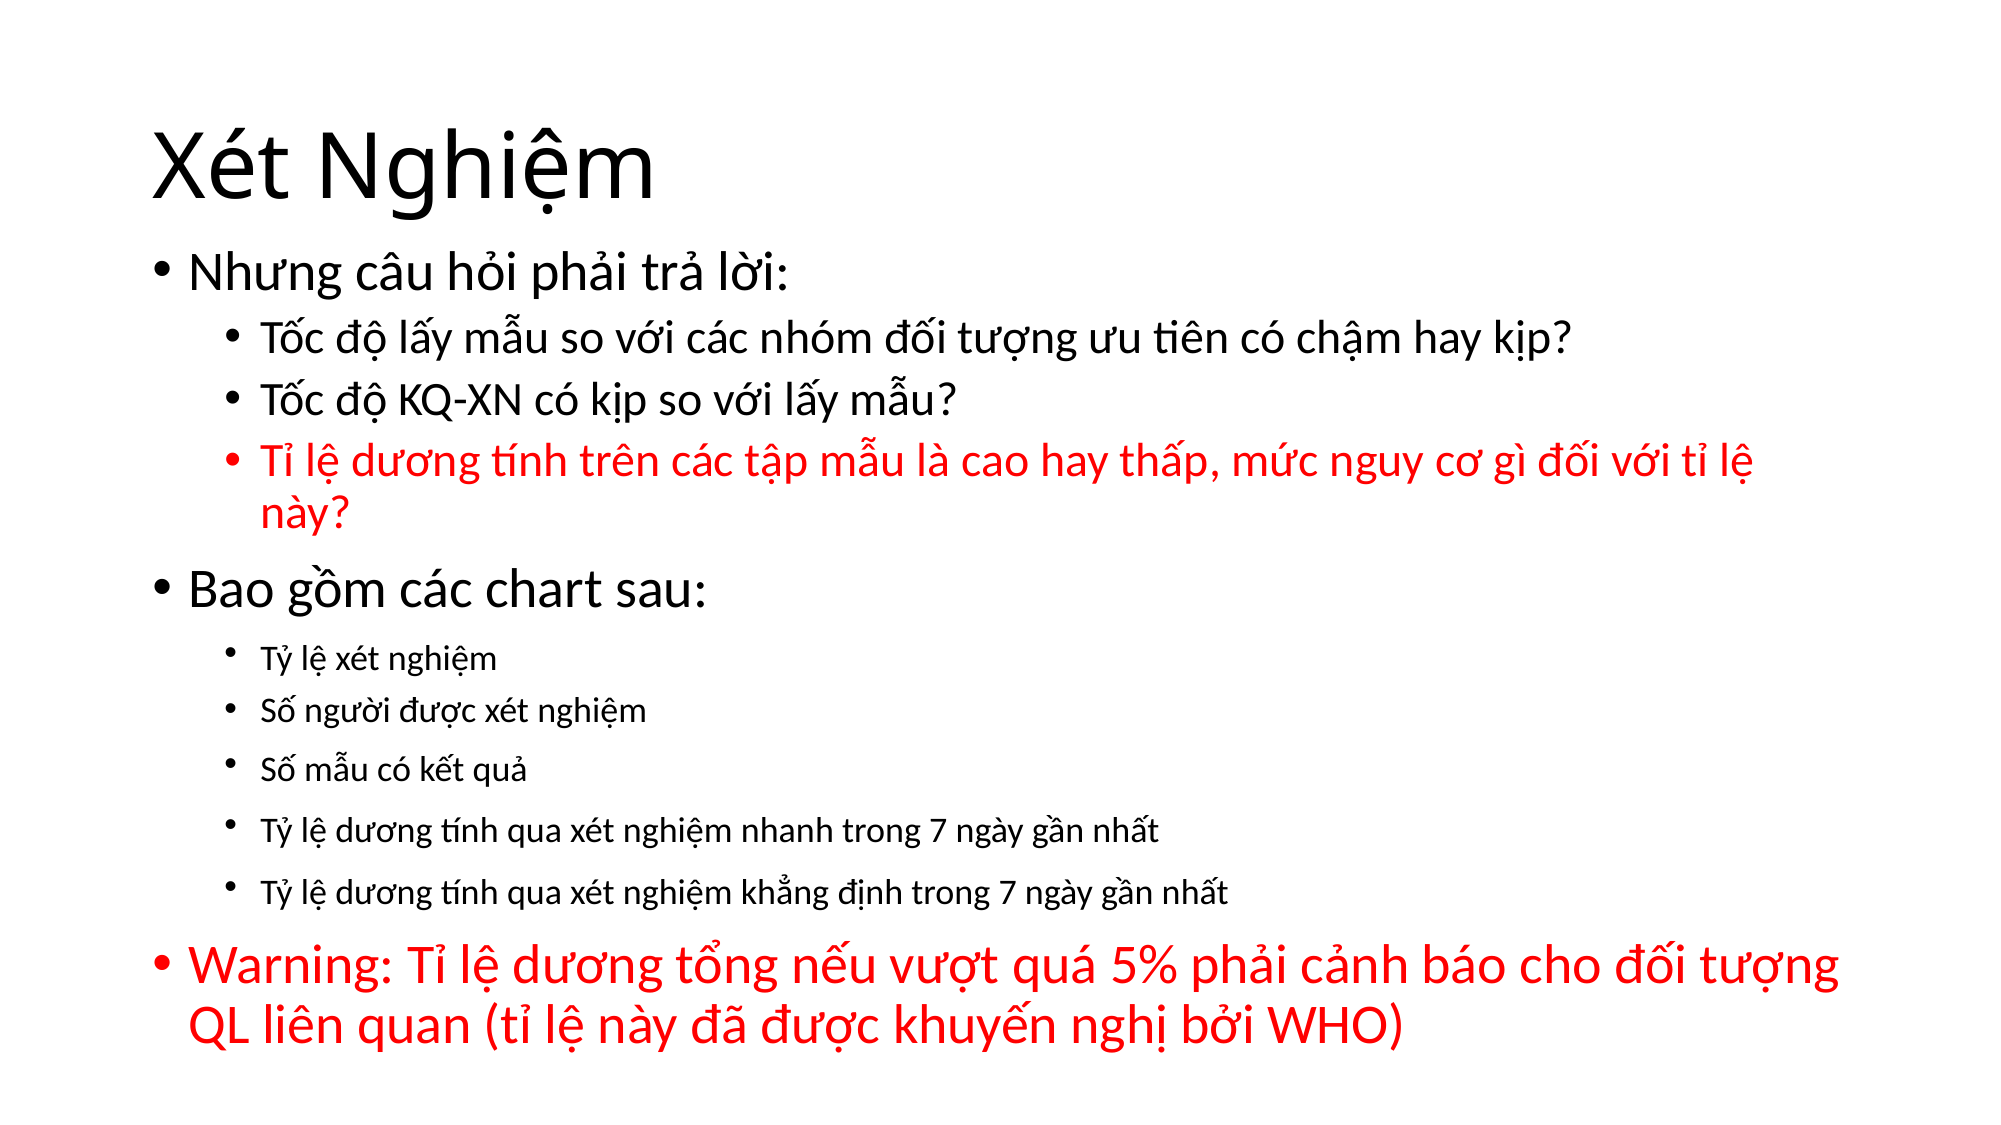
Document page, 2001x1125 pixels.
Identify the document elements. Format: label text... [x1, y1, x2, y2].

list Nhưng câu hỏi phải trả lời: Tốc độ lấy mẫu so với các nhóm đối tượng ưu tiên có chậm hay kịp? Tốc độ KQ-XN có kịp so với lấy mẫu? Tỉ lệ dương tính trên các tập mẫu là cao hay thấp, mức nguy cơ gì đối với tỉ lệ này? Bao gồm các chart sau: Tỷ lệ xét nghiệm Số người được xét nghiệm Số mẫu có kết quả Tỷ lệ dương tính qua xét nghiệm nhanh trong 7 ngày gần nhất Tỷ lệ dương tính qua xét nghiệm khẳng định trong 7 ngày gần nhất Warning: Tỉ lệ dương tổng nếu vượt quá 5% phải cảnh báo cho đối tượng QL liên quan (tỉ lệ này đã được khuyến nghị bởi WHO) [137, 234, 1863, 1066]
title Xét Nghiệm [137, 59, 1863, 234]
